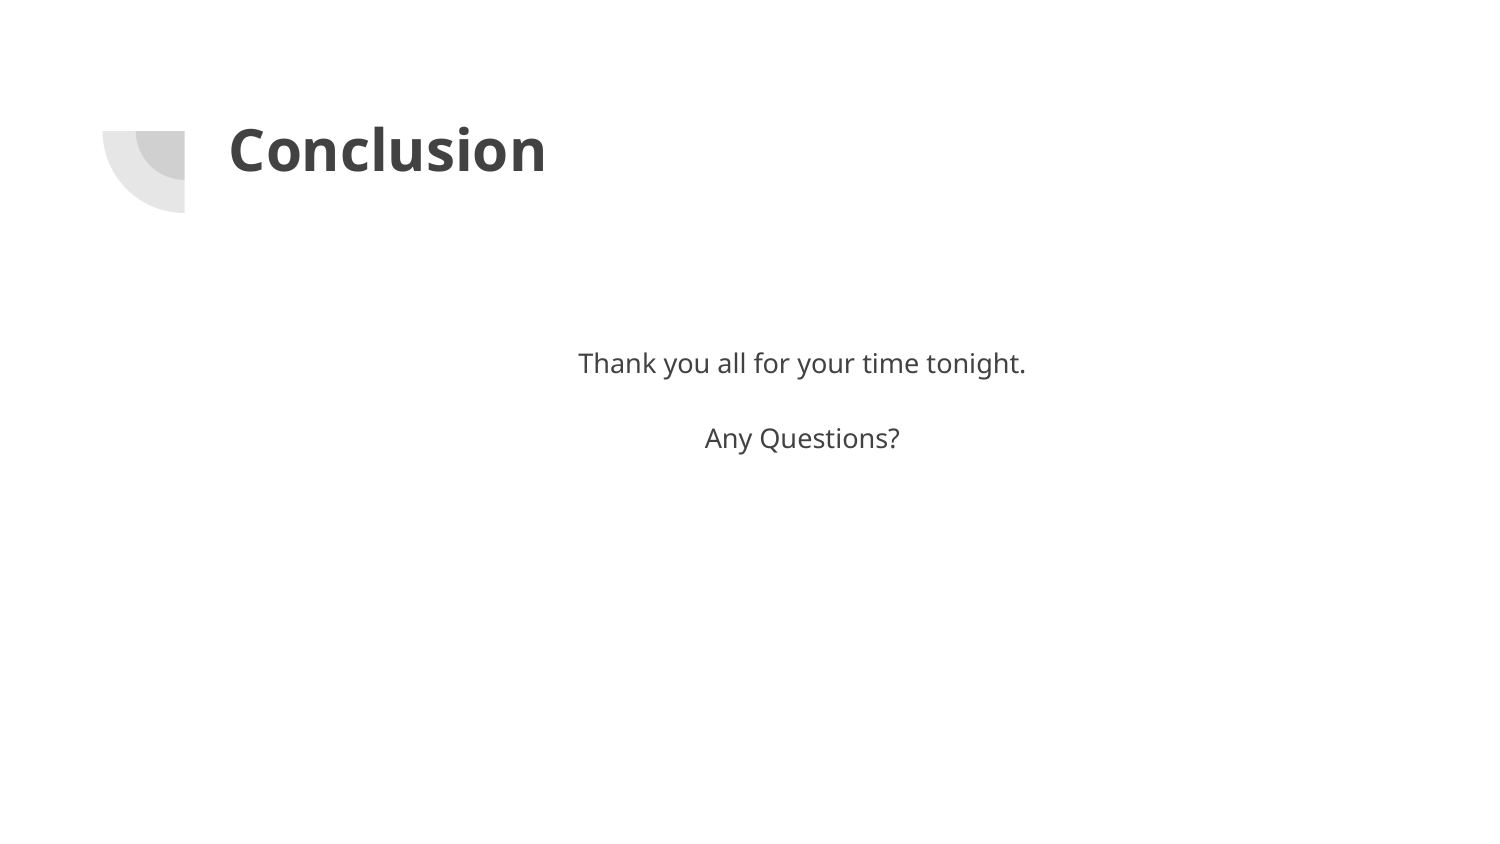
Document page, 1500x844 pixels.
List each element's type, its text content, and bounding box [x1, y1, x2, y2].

list Thank you all for your time tonight. Any Questions? [213, 326, 1368, 744]
title Conclusion [213, 98, 1368, 263]
